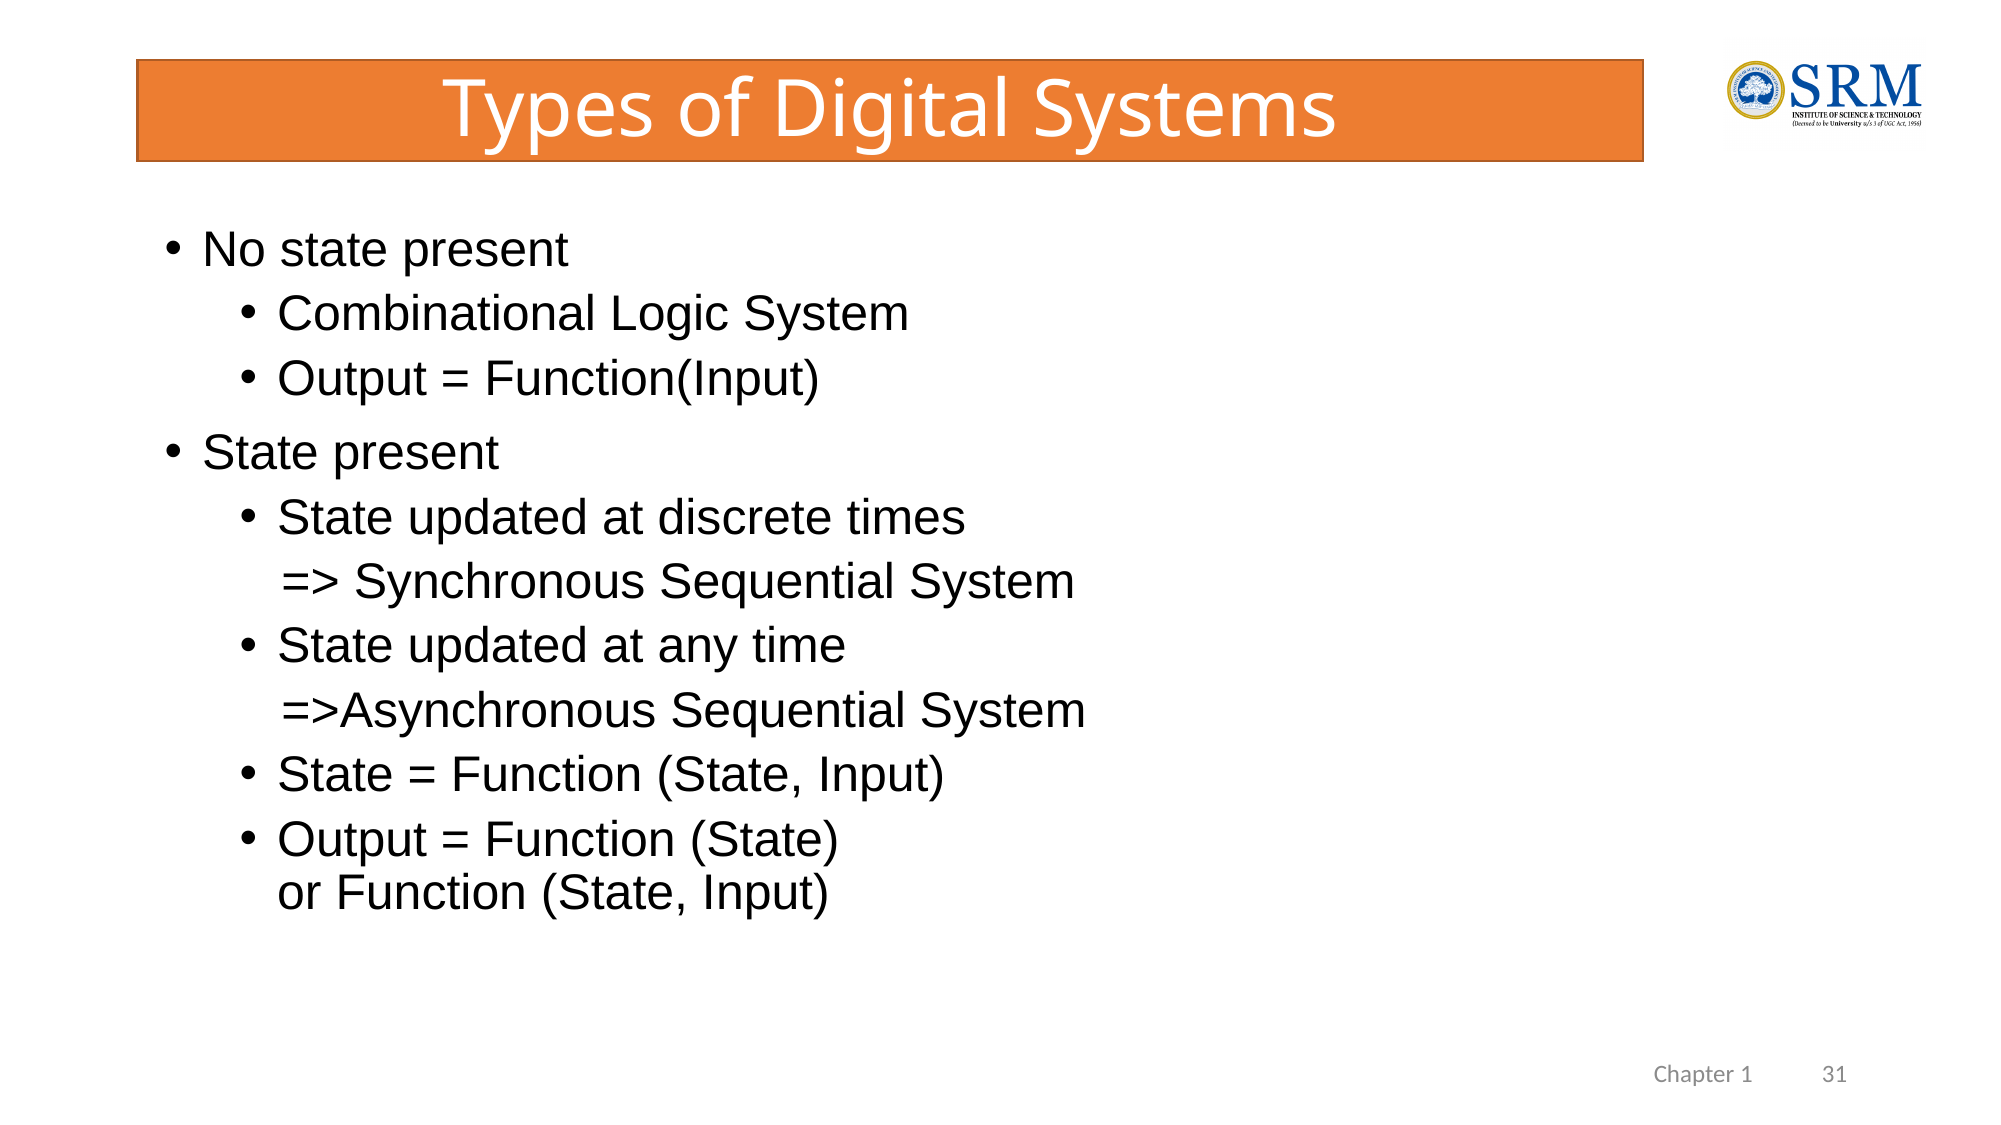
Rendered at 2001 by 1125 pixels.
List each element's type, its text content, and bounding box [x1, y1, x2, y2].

list No state present Combinational Logic System Output = Function(Input) State present State updated at discrete times => Synchronous Sequential System State updated at any time =>Asynchronous Sequential System State = Function (State, Input) Output = Function (State) or Function (State, Input) [149, 215, 1898, 1041]
picture [1723, 37, 1926, 151]
title Types of Digital Systems [136, 59, 1644, 162]
slide_number Chapter 1 31 [1412, 1042, 1863, 1103]
